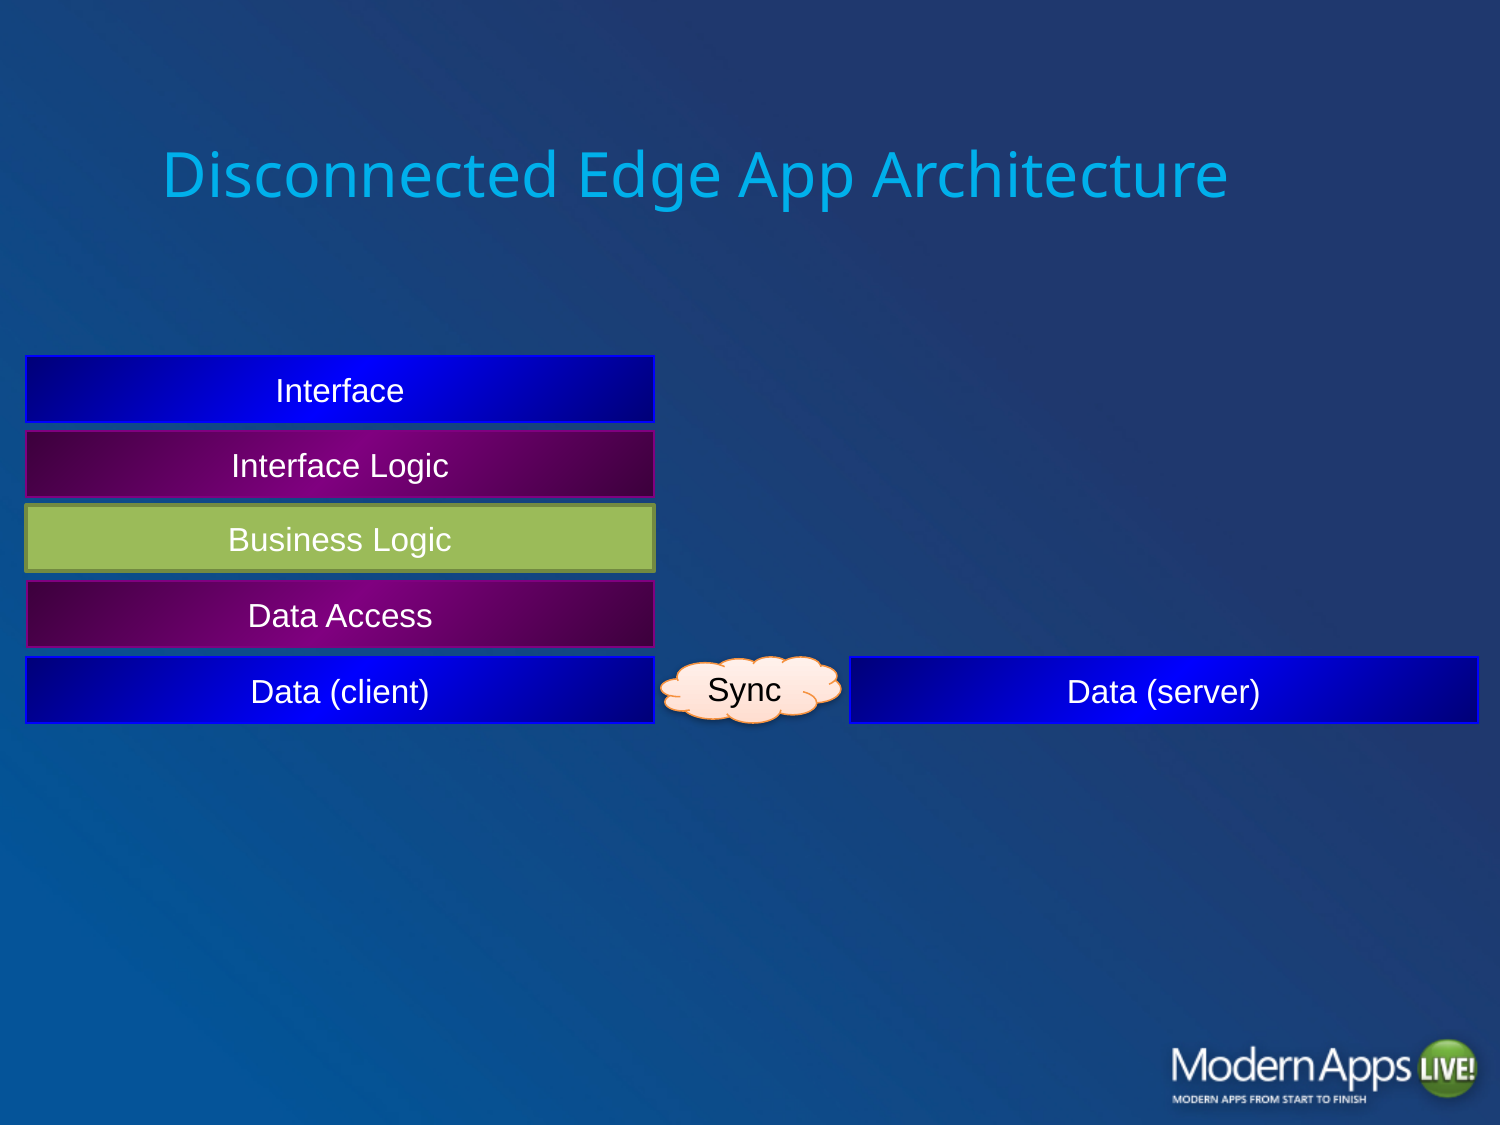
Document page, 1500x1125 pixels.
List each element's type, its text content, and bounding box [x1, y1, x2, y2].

text_box Data (server) [850, 656, 1478, 723]
text_box Interface [26, 356, 654, 423]
text_box Interface Logic [26, 431, 654, 498]
picture [0, 0, 1500, 1125]
title Disconnected Edge App Architecture [146, 21, 1356, 217]
text_box Data Access [26, 581, 655, 648]
text_box Business Logic [24, 503, 656, 573]
text_box Data (client) [26, 656, 654, 723]
text_box Sync [660, 656, 842, 724]
